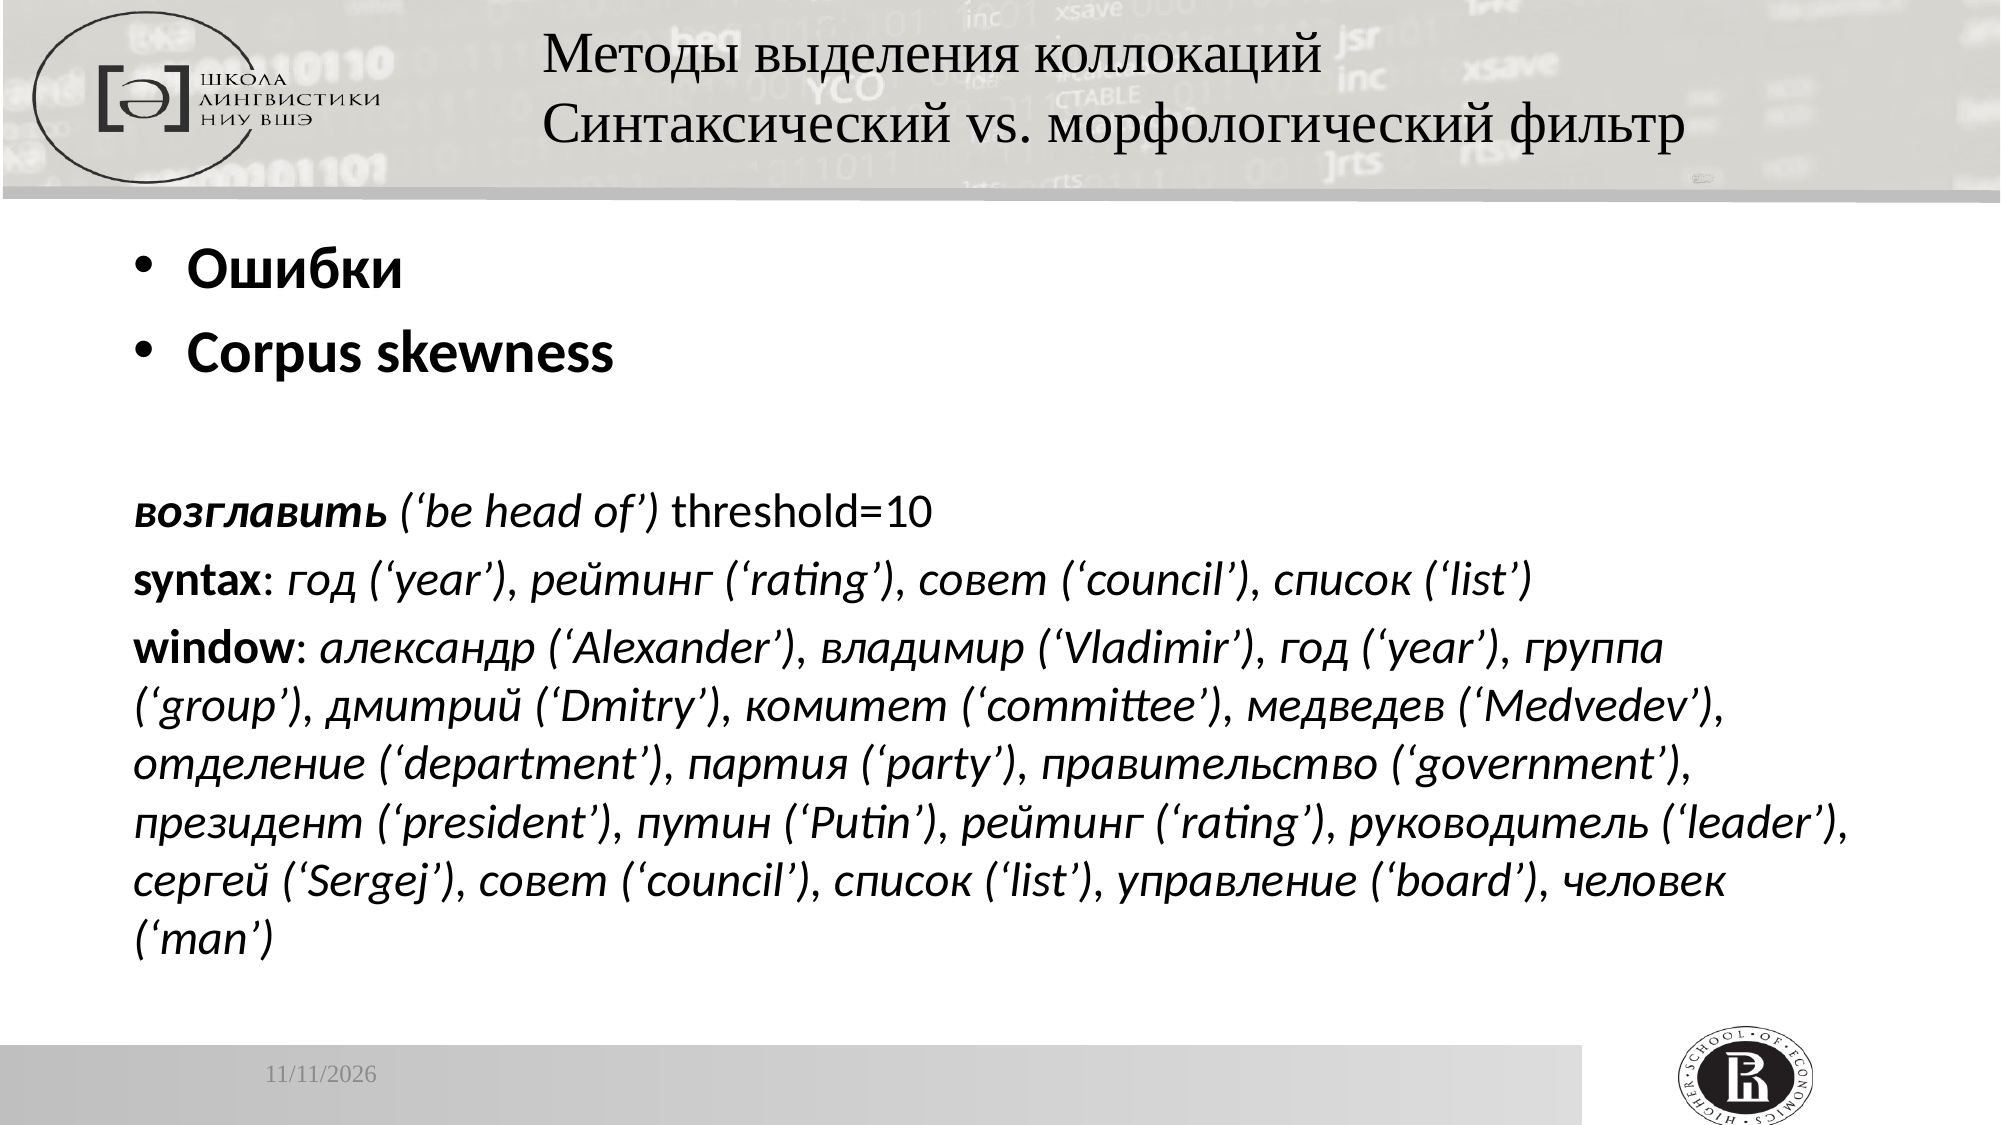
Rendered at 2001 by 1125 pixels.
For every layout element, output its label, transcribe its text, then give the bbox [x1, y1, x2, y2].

list Ошибки Corpus skewness возглавить (‘be head of’) threshold=10 syntax: год (‘year’), рейтинг (‘rating’), совет (‘council’), список (‘list’) window: александр (‘Alexander’), владимир (‘Vladimir’), год (‘year’), группа (‘group’), дмитрий (‘Dmitry’), комитет (‘committee’), медведев (‘Medvedev’), отделение (‘department’), партия (‘party’), правительство (‘government’), президент (‘president’), путин (‘Putin’), рейтинг (‘rating’), руководитель (‘leader’), сергей (‘Sergej’), совет (‘council’), список (‘list’), управление (‘board’), человек (‘man’) [118, 220, 1867, 976]
picture [1678, 1026, 1813, 1125]
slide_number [249, 1042, 600, 1103]
picture [27, 7, 380, 187]
text_box Методы выделения коллокаций Синтаксический vs. морфологический фильтр [527, 6, 1712, 162]
